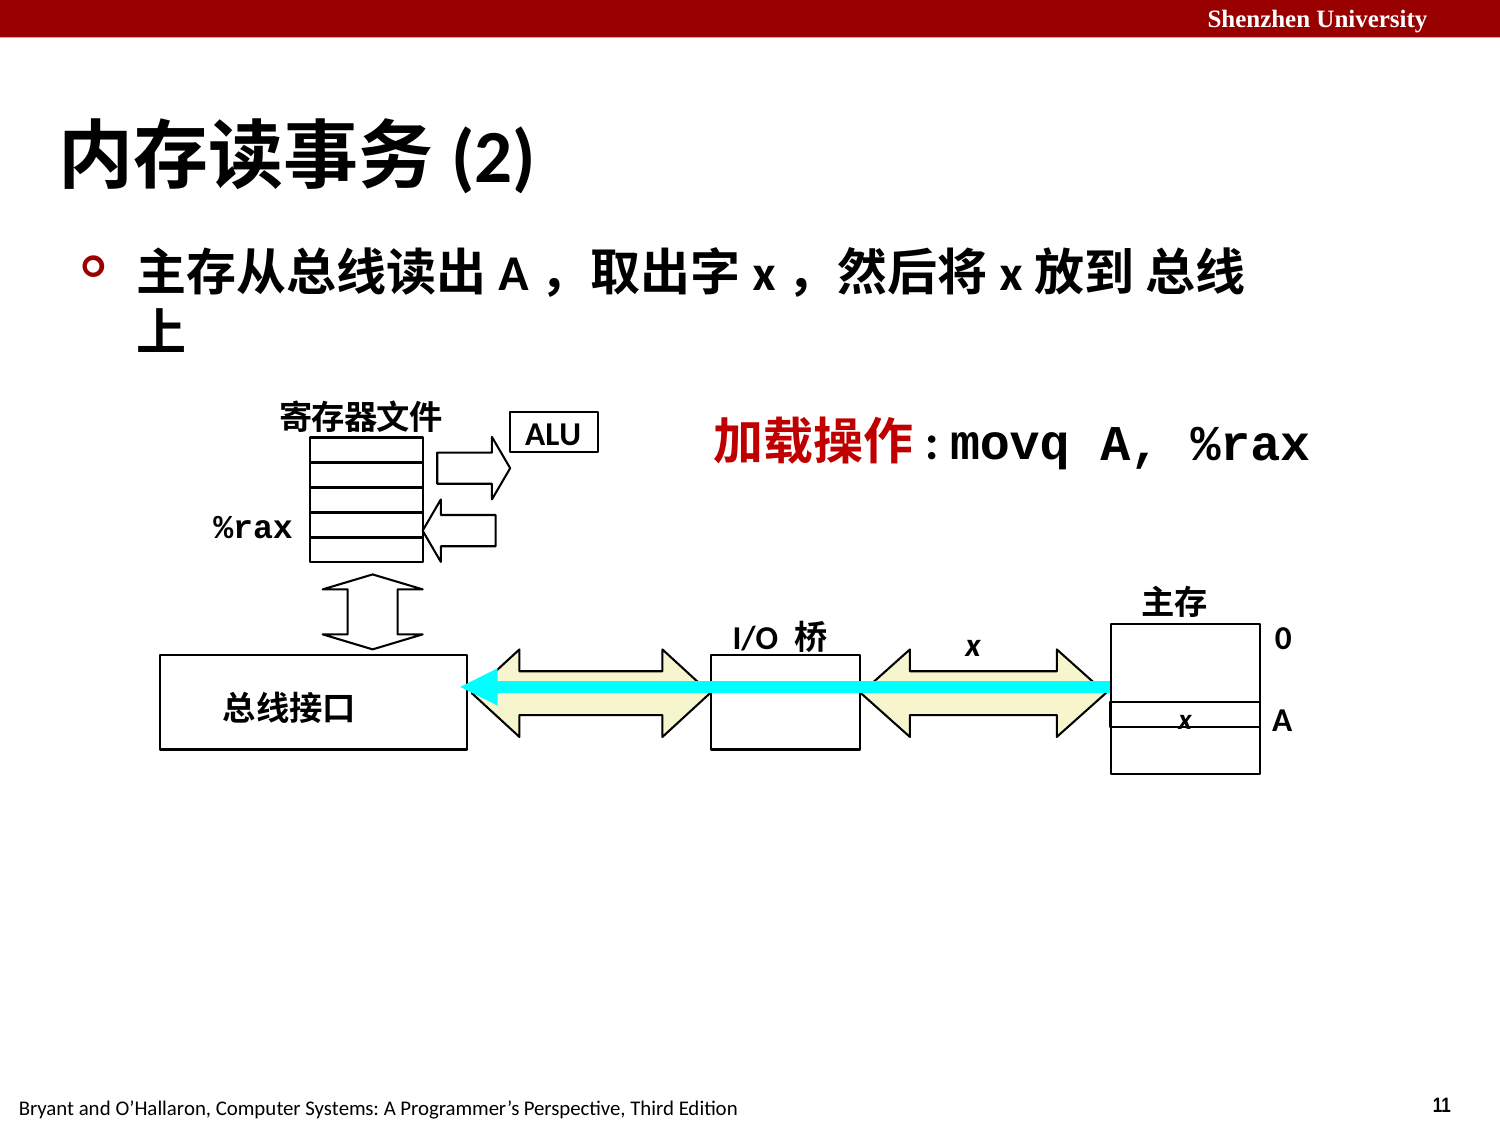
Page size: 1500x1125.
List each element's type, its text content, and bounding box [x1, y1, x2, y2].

text_box [310, 487, 423, 512]
text_box [471, 687, 711, 737]
text_box 主存从总线读出A，取出字x，然后将x放到 总线上 [78, 240, 1272, 361]
title 内存读事务(2) [58, 21, 1304, 247]
text_box x [963, 623, 983, 664]
text_box [1110, 702, 1176, 728]
text_box [322, 574, 423, 650]
text_box [160, 654, 468, 750]
text_box [423, 499, 496, 562]
text_box 加载操作: movq [710, 410, 1098, 471]
text_box [498, 649, 703, 686]
text_box [869, 649, 1098, 686]
text_box [310, 437, 423, 462]
text_box ALU [510, 411, 598, 452]
text_box [861, 687, 1106, 737]
text_box [310, 537, 423, 563]
text_box 总线接口 [220, 686, 406, 727]
text_box 0 [1272, 616, 1294, 656]
text_box [1110, 728, 1261, 775]
text_box 主存 [1138, 581, 1231, 622]
text_box %rax [211, 504, 296, 545]
text_box x [1176, 700, 1194, 736]
text_box [437, 436, 511, 500]
text_box [1110, 624, 1261, 702]
text_box [710, 687, 861, 750]
text_box [710, 654, 861, 686]
text_box 寄存器文件 [277, 396, 460, 437]
text_box [310, 462, 423, 487]
text_box A, %rax [1098, 410, 1333, 471]
text_box A [1269, 698, 1295, 739]
text_box I/O 桥 [730, 616, 839, 657]
text_box [460, 668, 498, 706]
text_box [1194, 702, 1261, 728]
text_box [310, 512, 423, 537]
